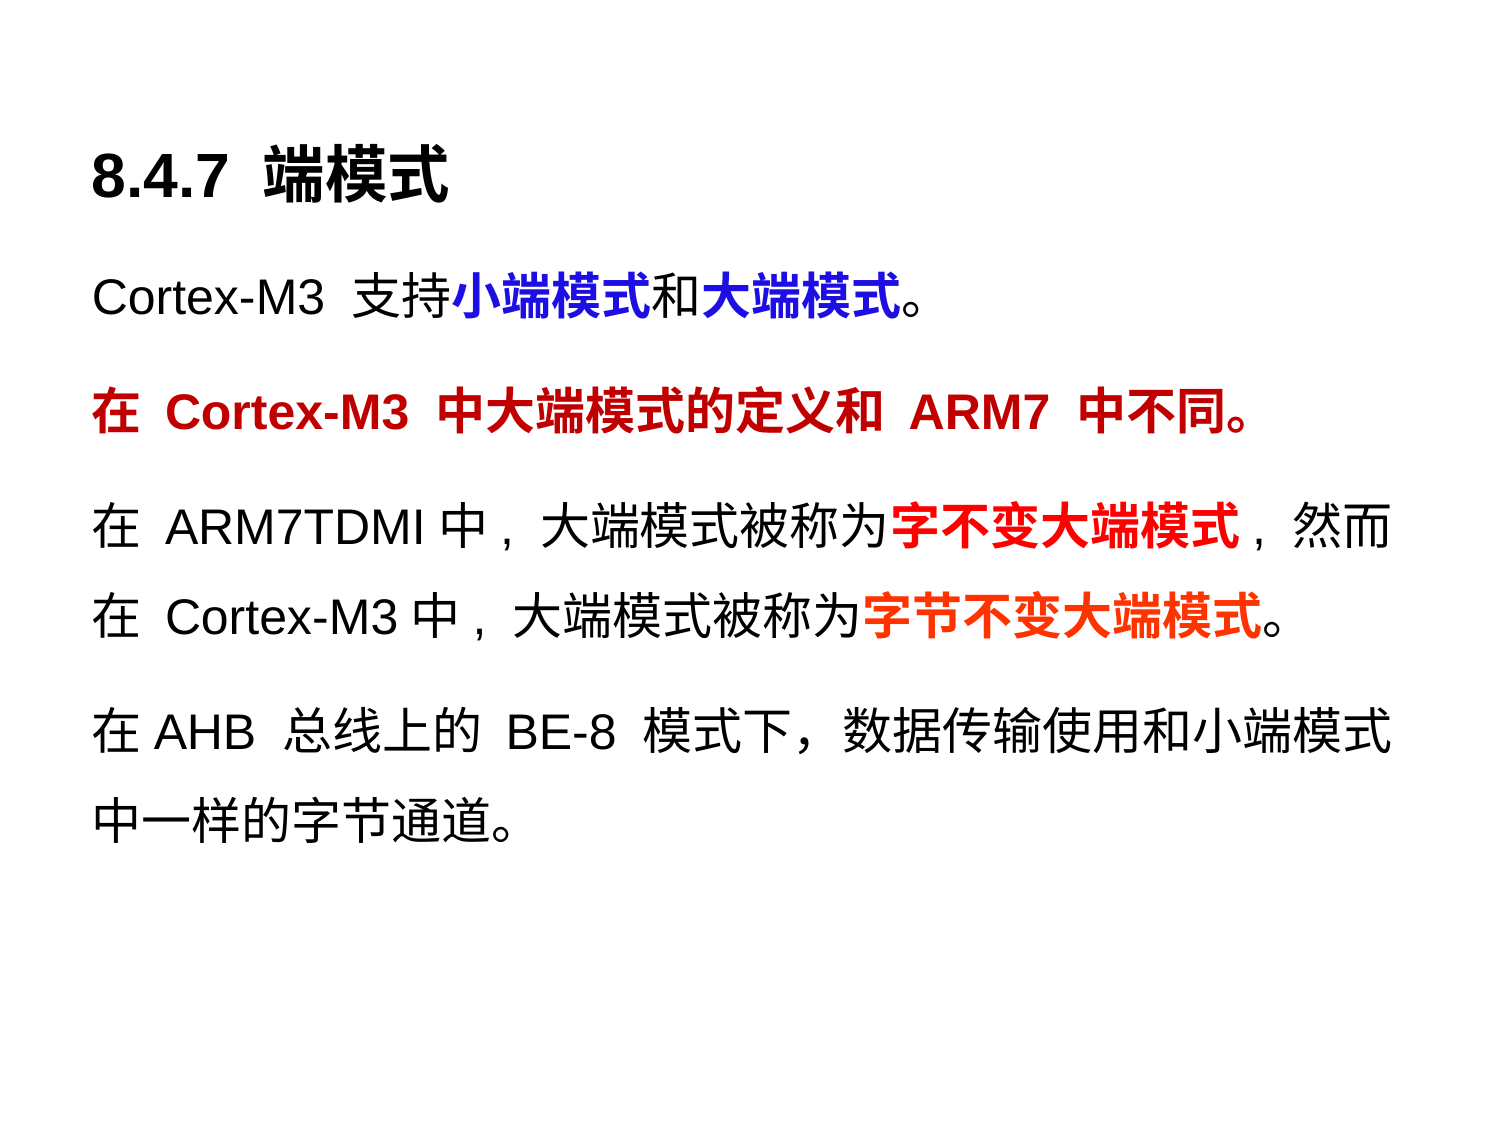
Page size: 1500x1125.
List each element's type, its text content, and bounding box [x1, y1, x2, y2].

list 8.4.7 端模式 Cortex-M3 支持小端模式和大端模式。 在 Cortex-M3 中大端模式的定义和 ARM7 中不同。 在 ARM7TDMI中, 大端模式被称为字不变大端模式, 然而在 Cortex-M3中, 大端模式被称为字节不变大端模式。 在AHB 总线上的 BE-8 模式下，数据传输使用和小端模式中一样的字节通道。 [76, 90, 1427, 938]
